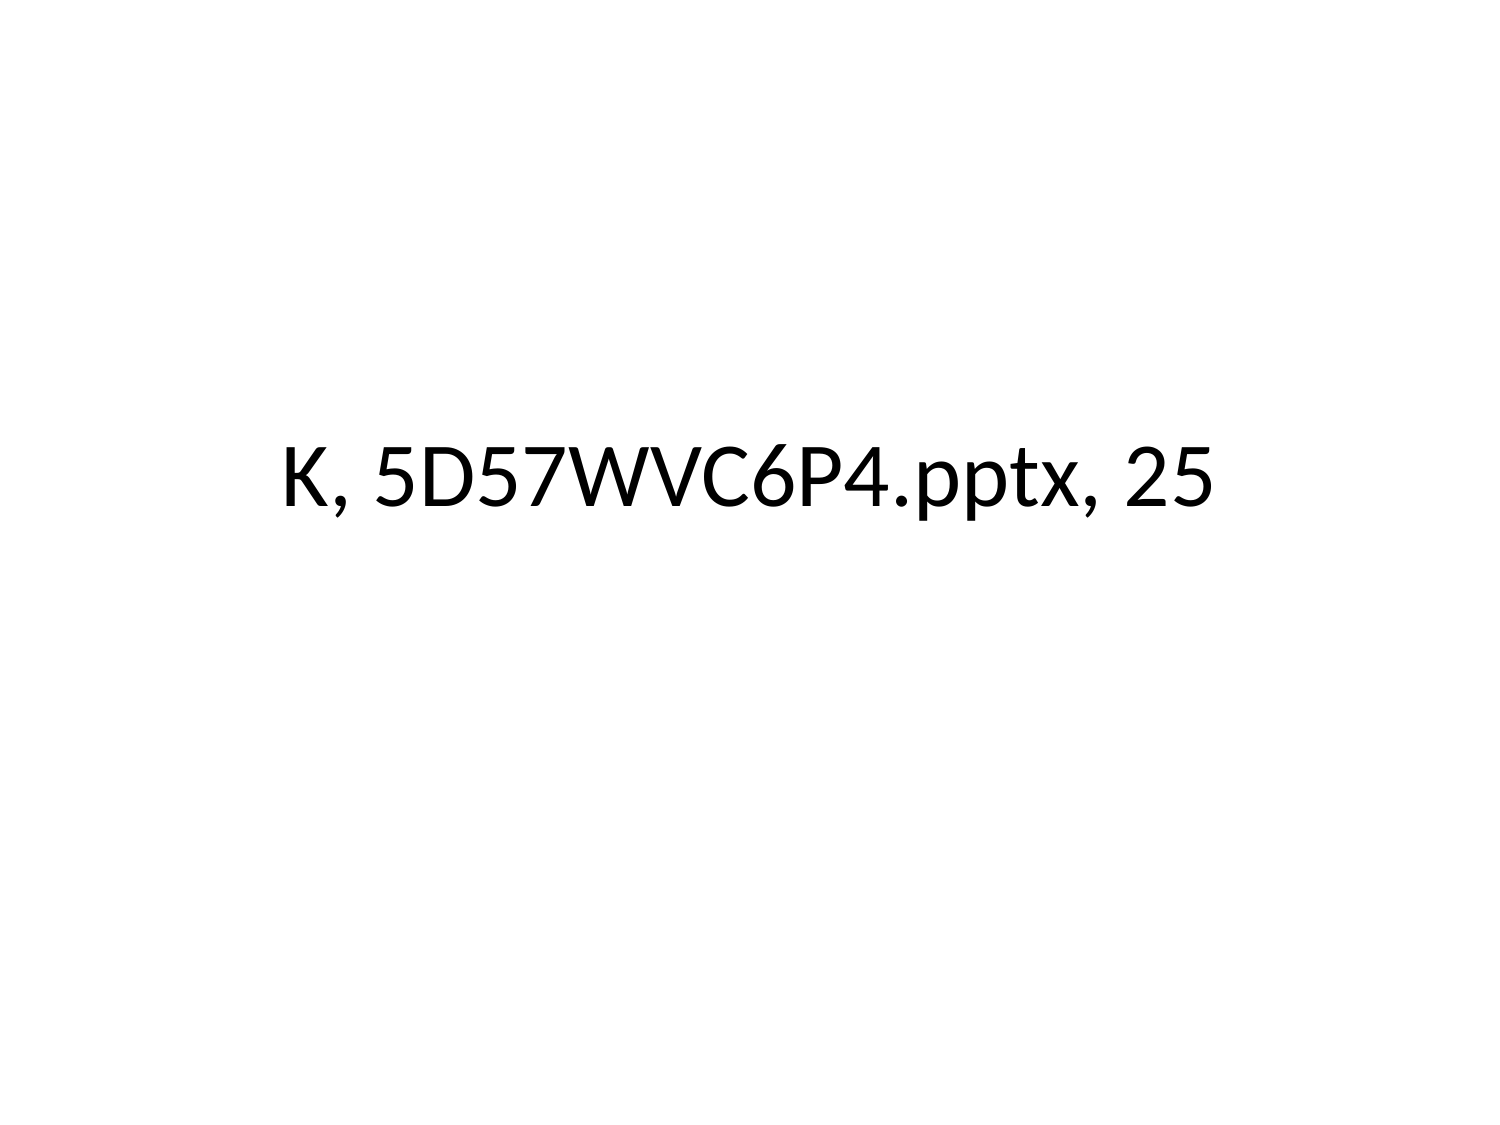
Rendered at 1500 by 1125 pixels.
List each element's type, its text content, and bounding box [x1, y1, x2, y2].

title K, 5D57WVC6P4.pptx, 25 [112, 349, 1388, 591]
